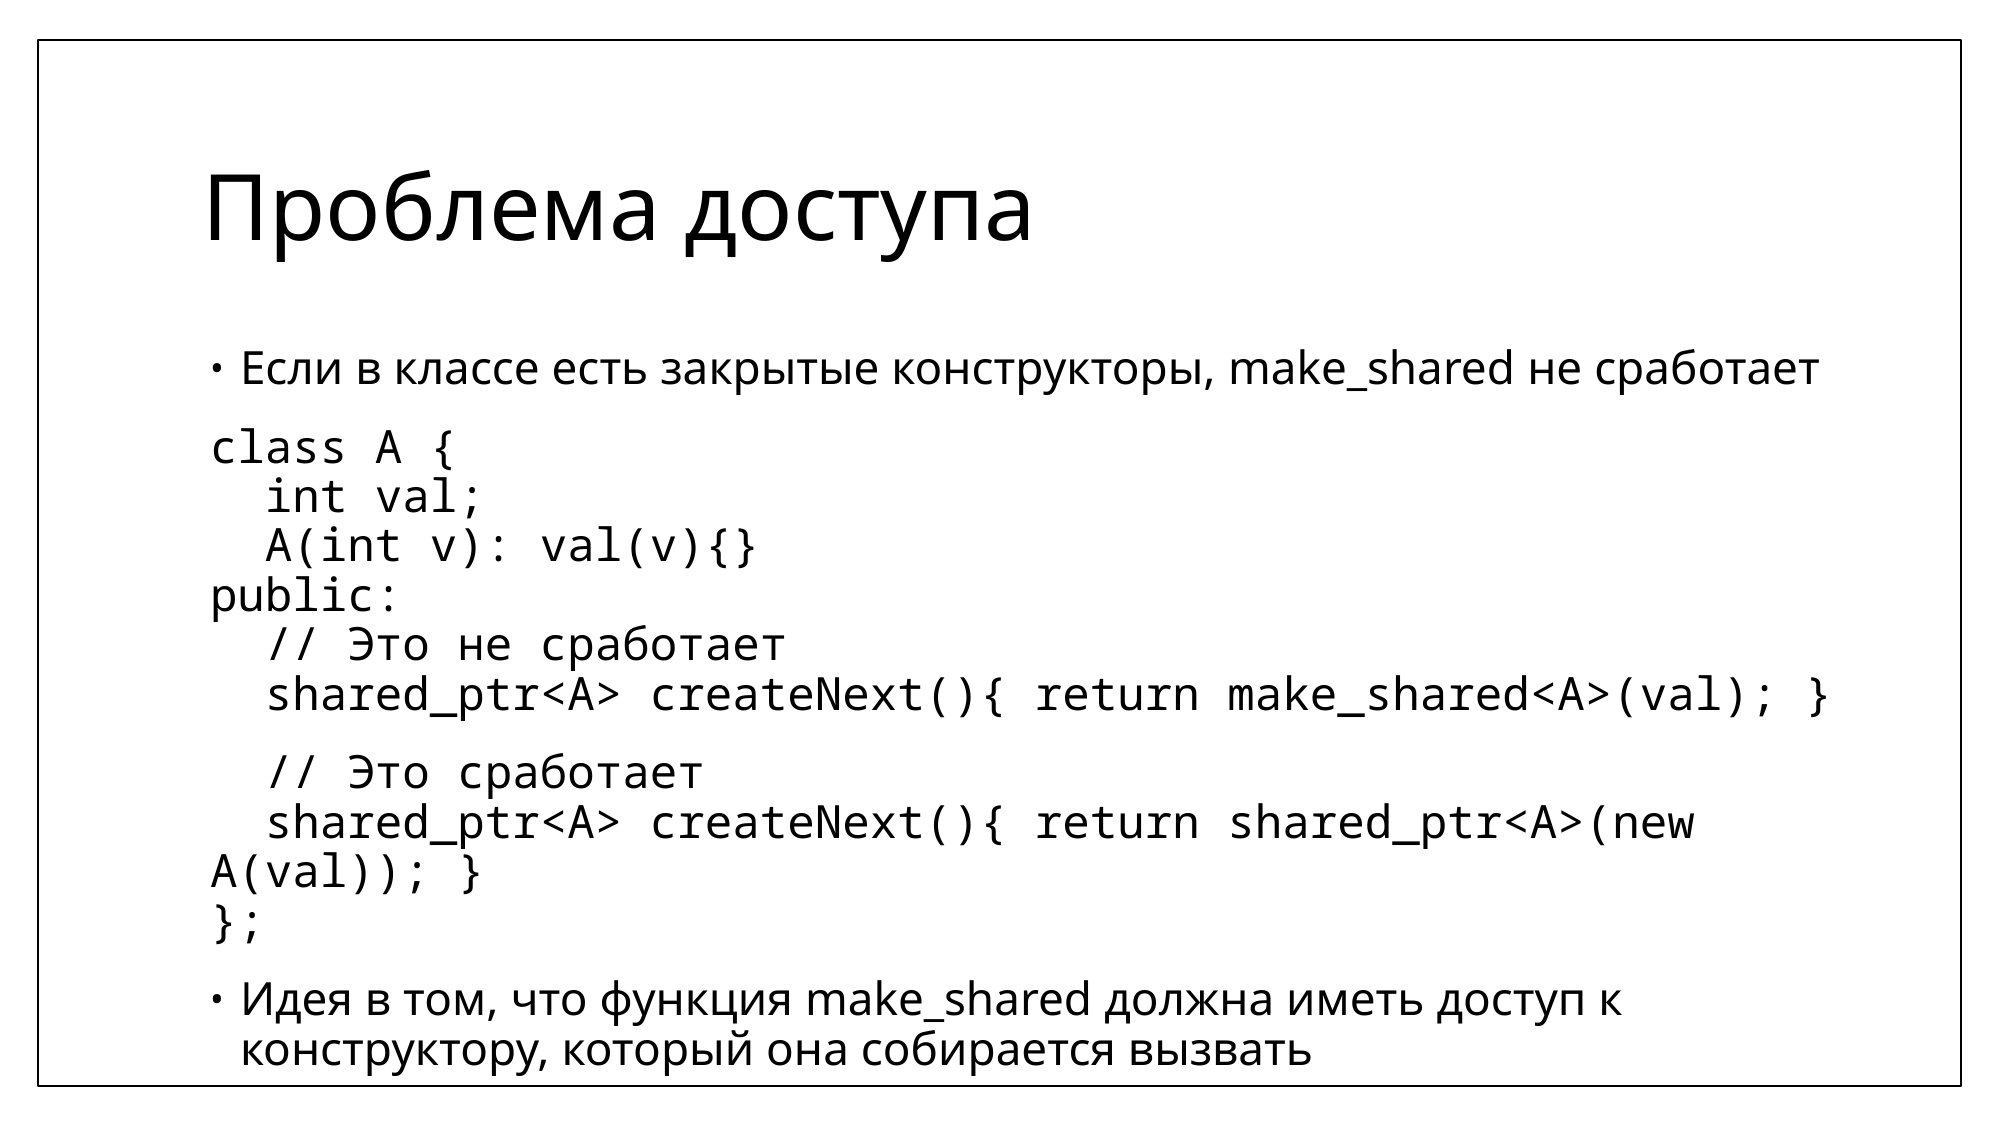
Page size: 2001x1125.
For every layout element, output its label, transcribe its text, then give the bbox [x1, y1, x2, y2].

title Проблема доступа [187, 99, 1808, 323]
list Если в классе есть закрытые конструкторы, make_shared не сработает class A { int val; A(int v): val(v){} public: // Это не сработает shared_ptr<A> createNext(){ return make_shared<A>(val); } // Это сработает shared_ptr<A> createNext(){ return shared_ptr<A>(new A(val)); } }; Идея в том, что функция make_shared должна иметь доступ к конструктору, который она собирается вызвать [187, 337, 1877, 1000]
